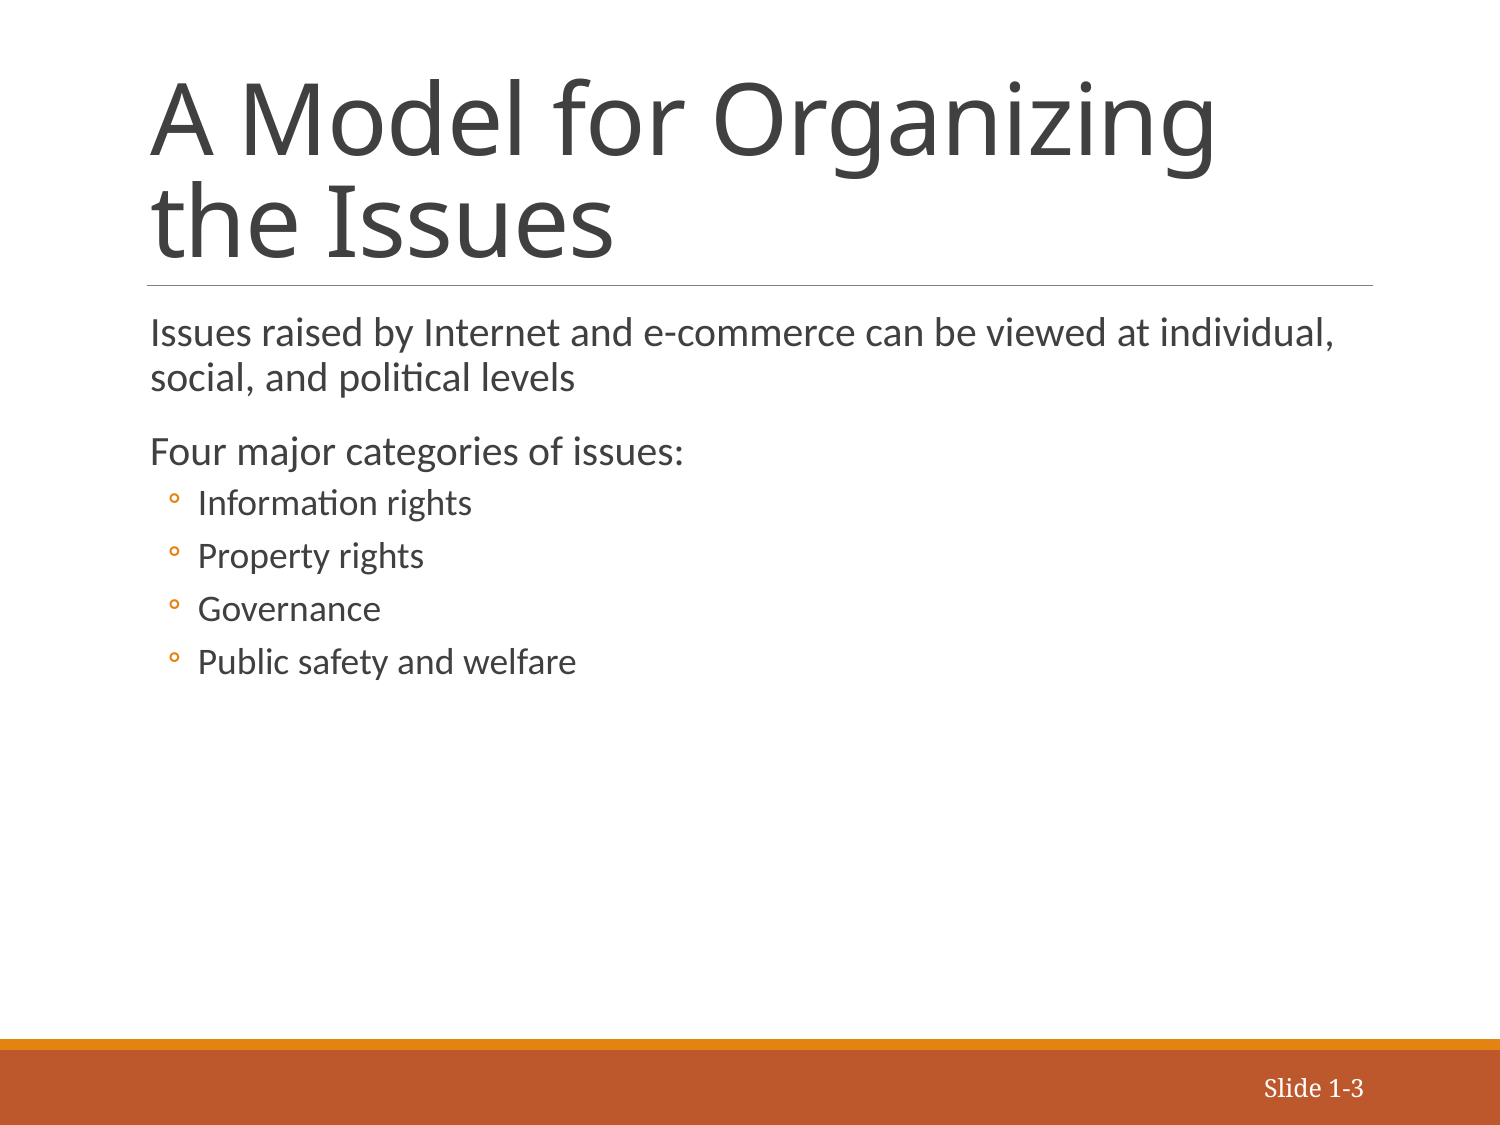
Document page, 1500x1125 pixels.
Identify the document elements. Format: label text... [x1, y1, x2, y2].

title A Model for Organizing the Issues [135, 47, 1373, 285]
slide_number Slide 1-3 [1218, 1059, 1380, 1120]
list Issues raised by Internet and e-commerce can be viewed at individual, social, and political levels Four major categories of issues: Information rights Property rights Governance Public safety and welfare [135, 302, 1373, 963]
